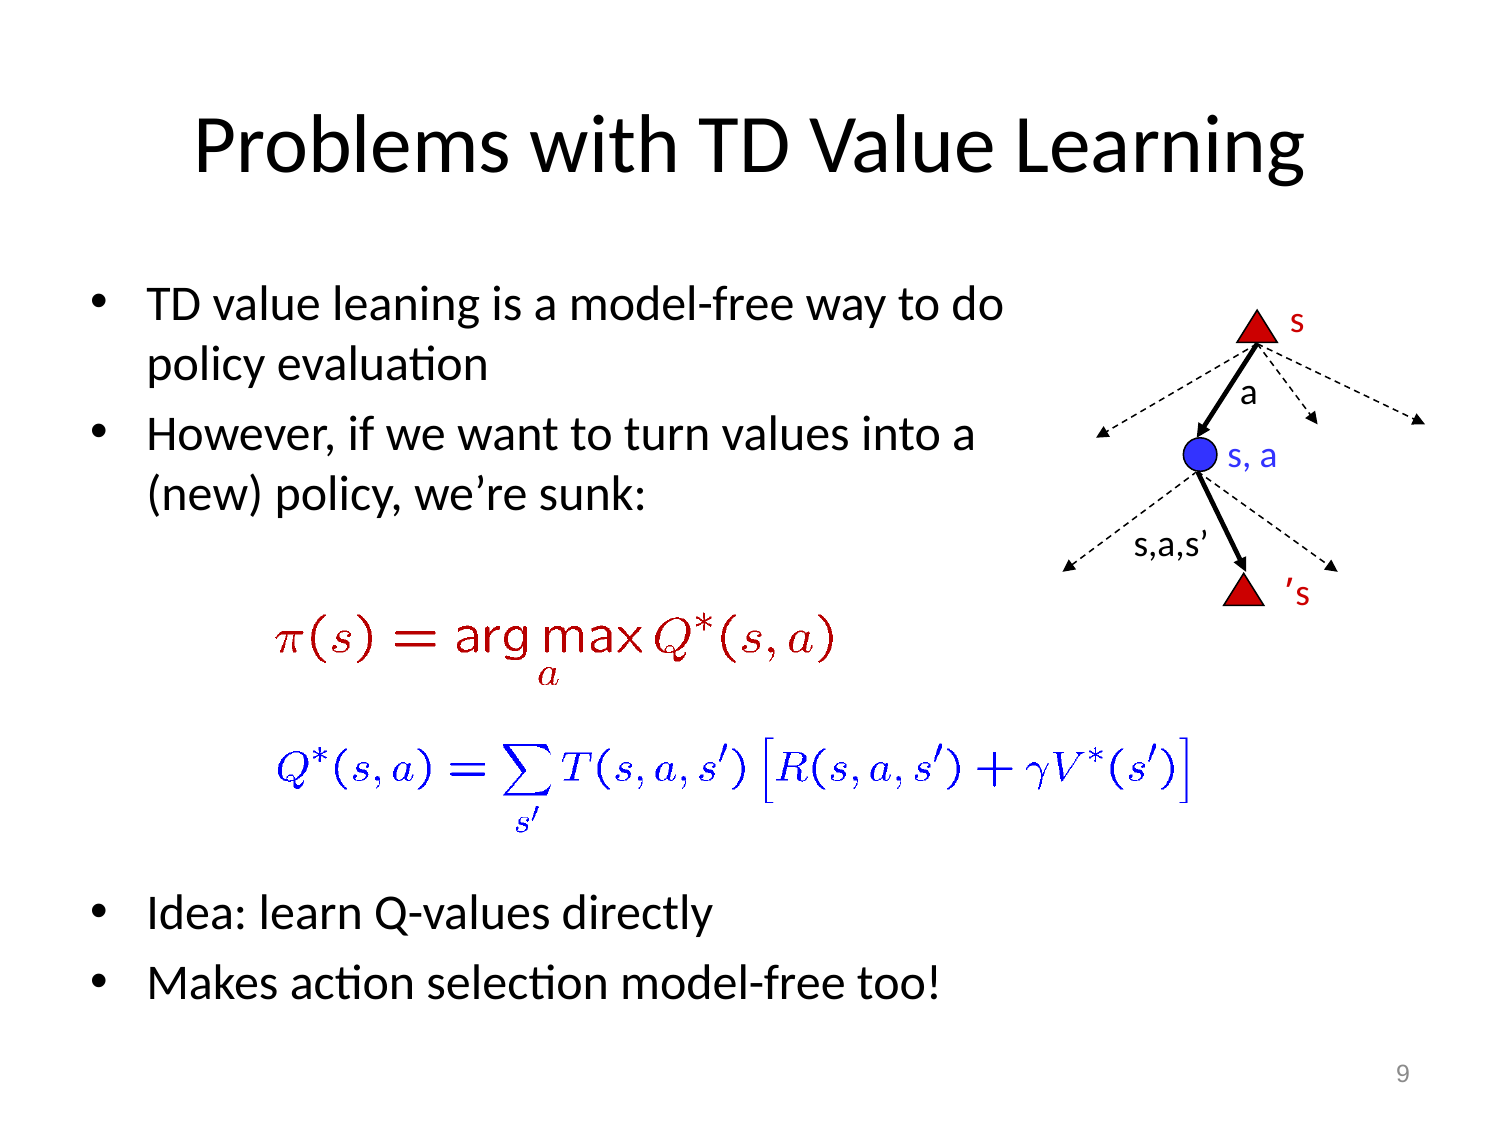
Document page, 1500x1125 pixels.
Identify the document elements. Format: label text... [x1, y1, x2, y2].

title Problems with TD Value Learning [75, 45, 1425, 233]
slide_number 9 [1074, 1042, 1425, 1103]
picture [275, 735, 1188, 834]
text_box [1062, 287, 1426, 621]
picture [274, 612, 835, 687]
list TD value leaning is a model-free way to do policy evaluation However, if we want to turn values into a (new) policy, we’re sunk: Idea: learn Q-values directly Makes action selection model-free too! [75, 262, 1025, 1050]
